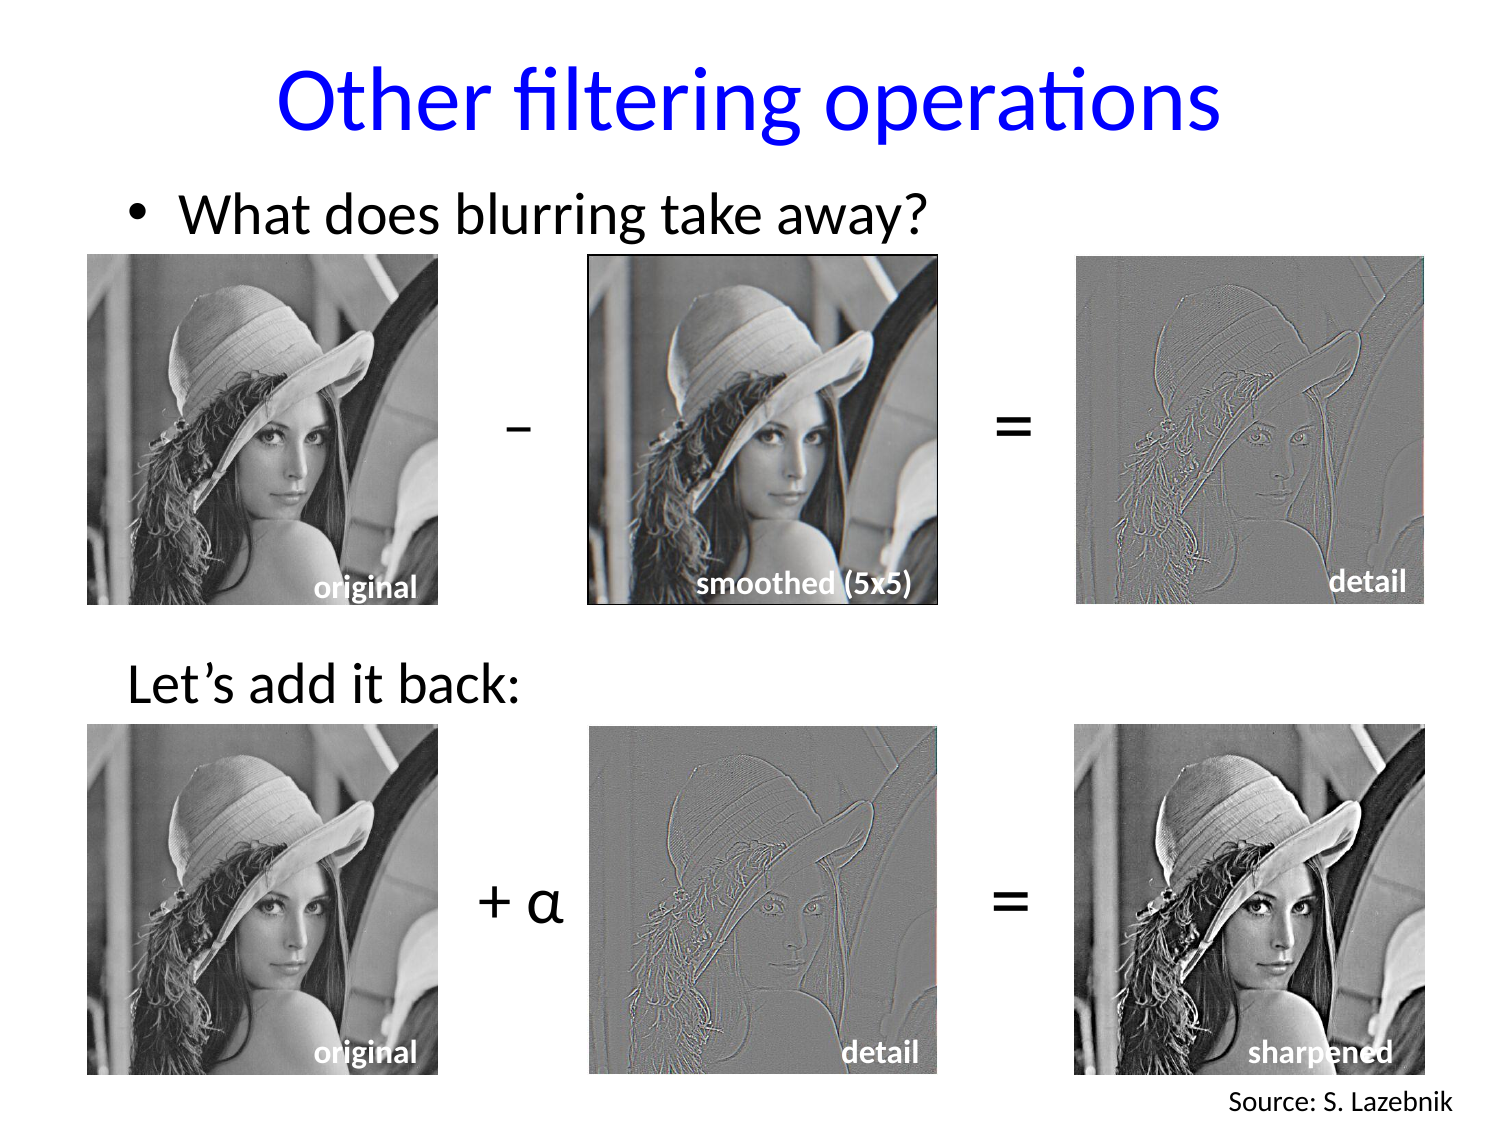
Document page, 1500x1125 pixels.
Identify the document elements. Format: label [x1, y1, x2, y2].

text_box [977, 254, 1427, 608]
text_box [587, 254, 944, 610]
text_box [87, 254, 442, 613]
text_box [87, 637, 1469, 1125]
list [112, 166, 1388, 255]
title [74, 0, 1426, 188]
text_box [488, 374, 551, 470]
